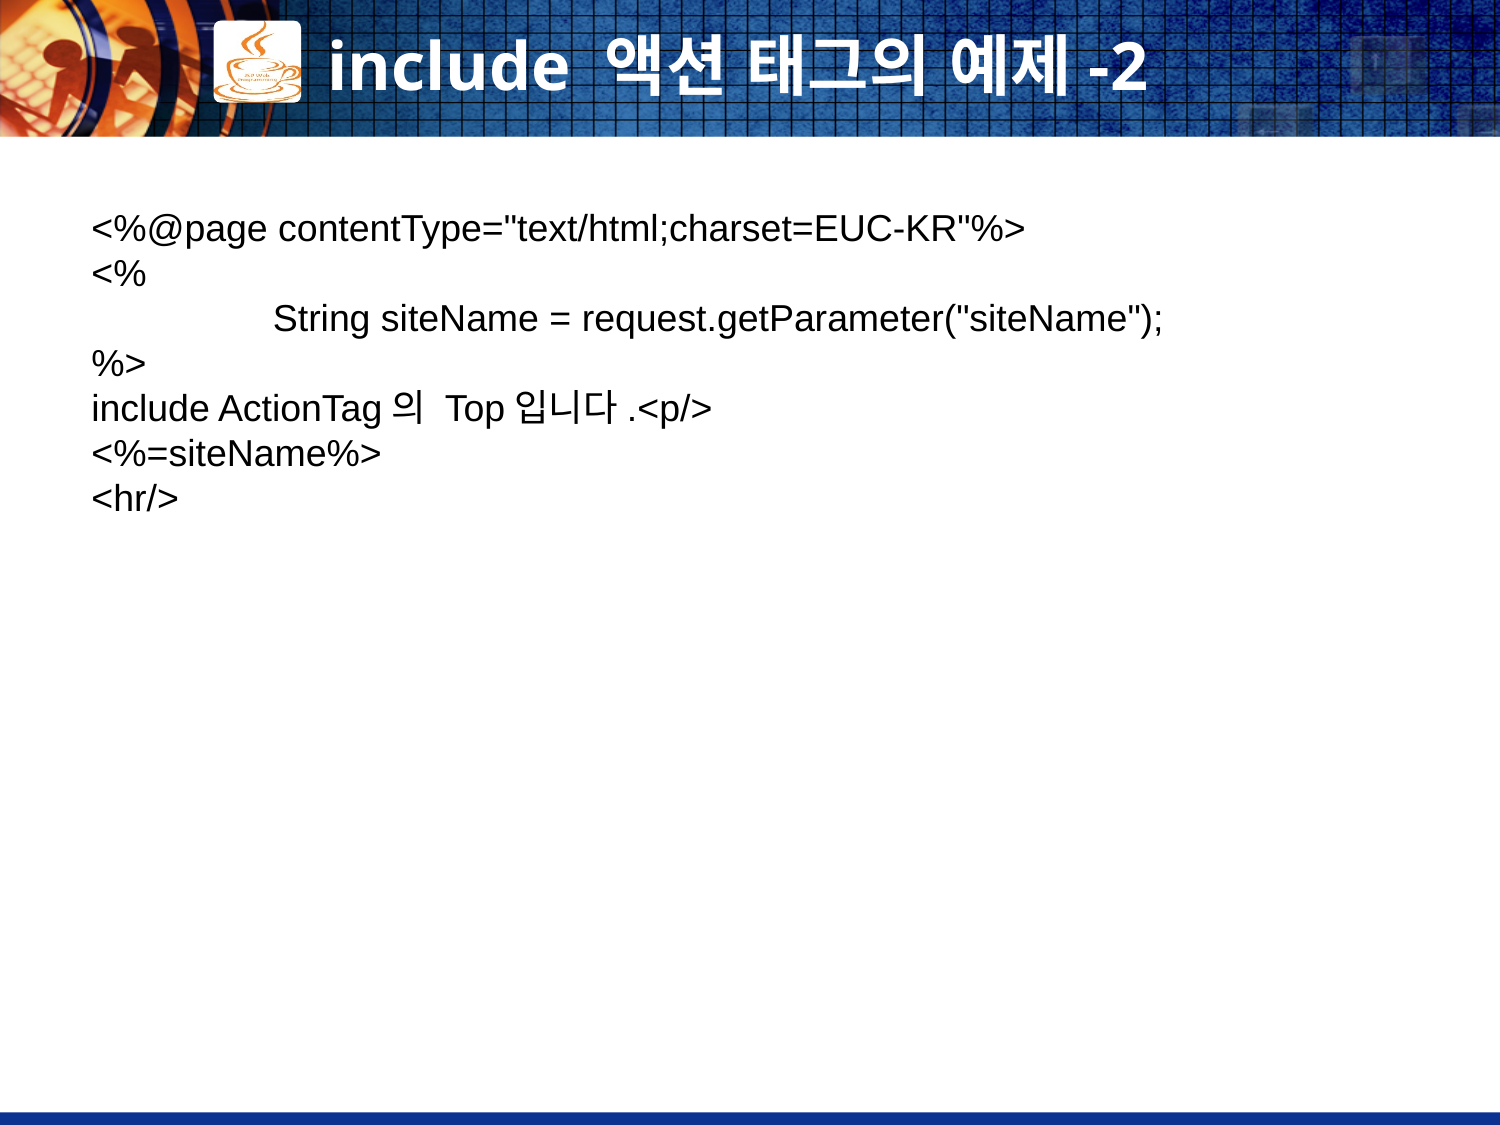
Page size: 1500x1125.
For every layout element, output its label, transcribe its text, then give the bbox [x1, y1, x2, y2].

text_box <%@page contentType="text/html;charset=EUC-KR"%> <% String siteName = request.getParameter("siteName"); %> include ActionTag의 Top입니다.<p/> <%=siteName%> <hr/> [76, 196, 1376, 526]
title include 액션 태그의 예제-2 [312, 17, 1388, 111]
picture [0, 0, 1500, 138]
